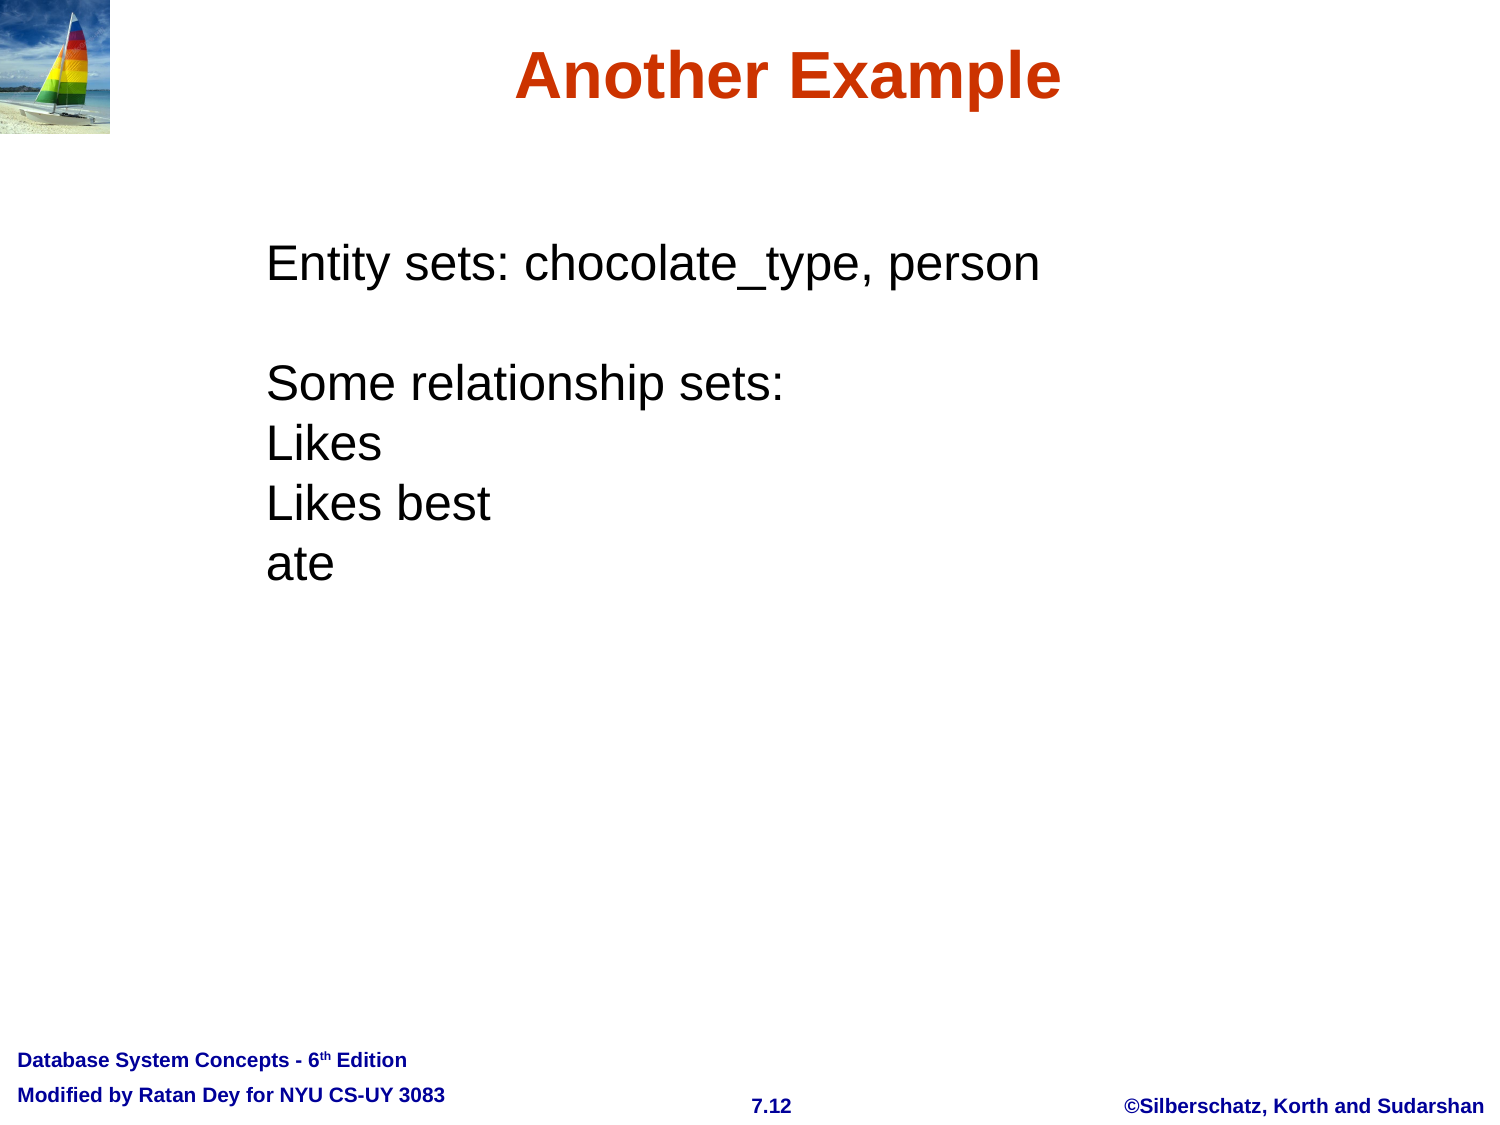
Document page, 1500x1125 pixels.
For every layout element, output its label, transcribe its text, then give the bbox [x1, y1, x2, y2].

picture [0, 0, 110, 134]
text_box Entity sets: chocolate_type, person Some relationship sets: Likes Likes best ate [251, 223, 1057, 598]
title Another Example [125, 18, 1452, 120]
